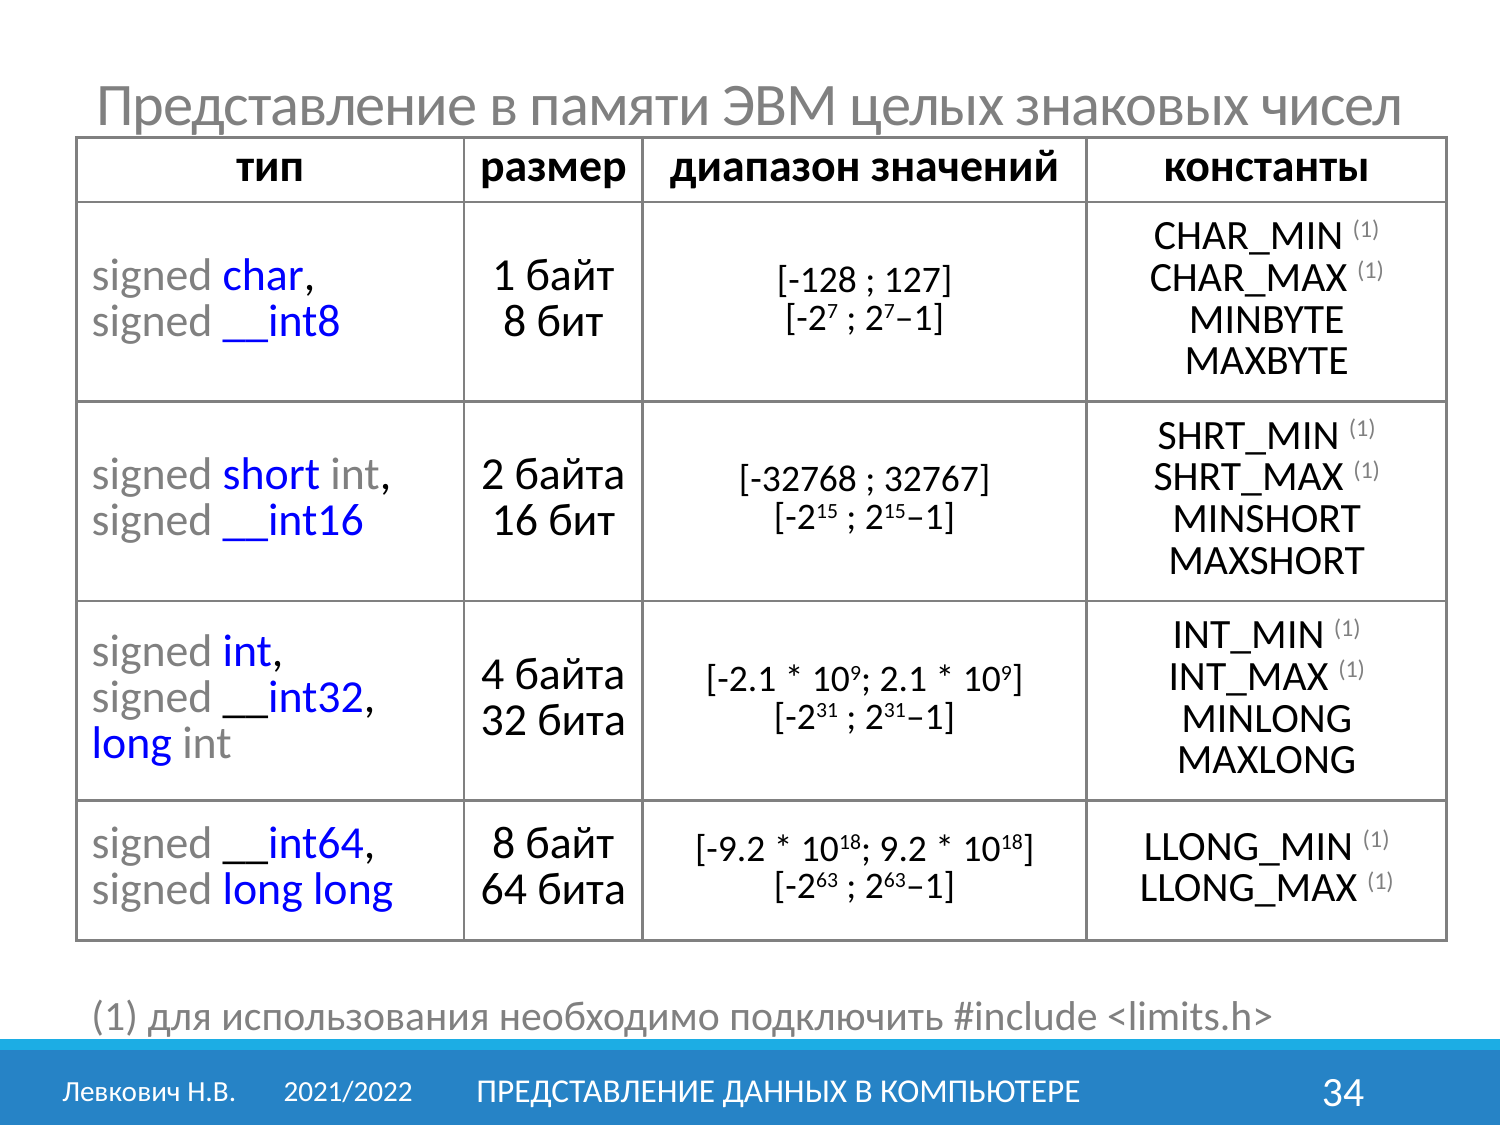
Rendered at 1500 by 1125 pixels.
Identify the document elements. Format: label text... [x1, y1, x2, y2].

table_cell [-9.2 * 1018; 9.2 * 1018] [-263 ; 263–1] [644, 802, 1085, 939]
table_cell INT_MIN (1) INT_MAX (1) MINLONG MAXLONG [1088, 602, 1445, 799]
footer Представление данных в компьютере [453, 1059, 1105, 1120]
table_cell CHAR_MIN (1) CHAR_MAX (1) MINBYTE MAXBYTE [1088, 203, 1445, 400]
table_cell signed char, signed __int8 [78, 203, 463, 400]
table_cell 1 байт 8 бит [465, 203, 641, 400]
text_box Представление в памяти ЭВМ целых знаковых чисел [41, 78, 1459, 198]
table_cell [-128 ; 127] [-27 ; 27–1] [644, 203, 1085, 400]
table_cell 8 байт 64 бита [465, 802, 641, 939]
table_cell signed short int, signed __int16 [78, 403, 463, 600]
table_cell [-2.1 * 109; 2.1 * 109] [-231 ; 231–1] [644, 602, 1085, 799]
table_cell signed __int64, signed long long [78, 802, 463, 939]
slide_number 34 [1218, 1059, 1380, 1120]
table_cell [-32768 ; 32767] [-215 ; 215–1] [644, 403, 1085, 600]
table_header размер [465, 139, 641, 201]
slide_number Левкович Н.В. 2021/2022 [47, 1059, 440, 1120]
table_cell SHRT_MIN (1) SHRT_MAX (1) MINSHORT MAXSHORT [1088, 403, 1445, 600]
table_cell 2 байта 16 бит [465, 403, 641, 600]
table_cell signed int, signed __int32, long int [78, 602, 463, 799]
table_cell 4 байта 32 бита [465, 602, 641, 799]
table_header тип [78, 139, 463, 201]
table_header константы [1088, 139, 1445, 201]
text_box (1) для использования необходимо подключить #include <limits.h> [76, 981, 1499, 1047]
table_header диапазон значений [644, 139, 1085, 201]
table_cell LLONG_MIN (1) LLONG_MAX (1) [1088, 802, 1445, 939]
